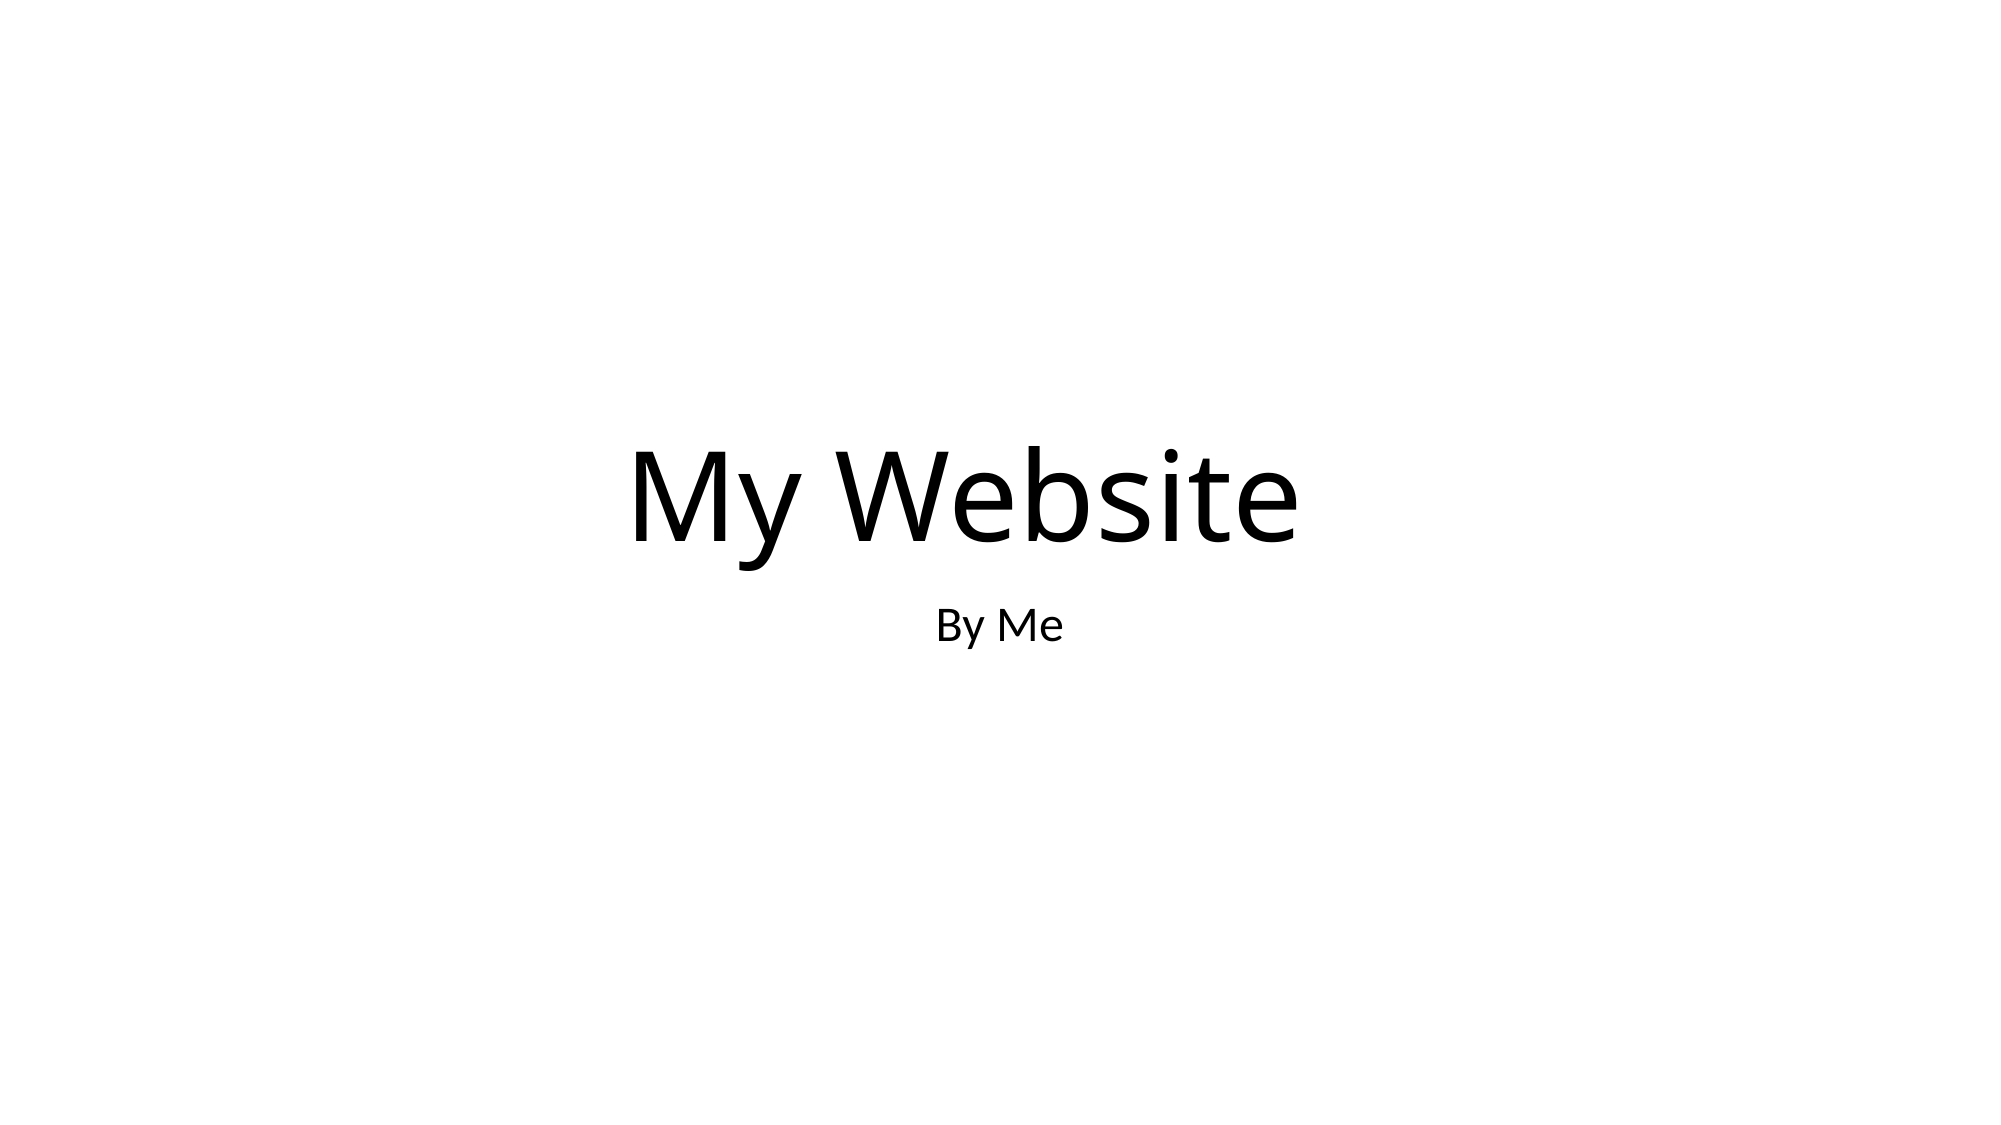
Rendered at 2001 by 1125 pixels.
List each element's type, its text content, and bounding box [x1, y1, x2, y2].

title My Website [249, 184, 1750, 576]
subtitle By Me [249, 590, 1750, 863]
